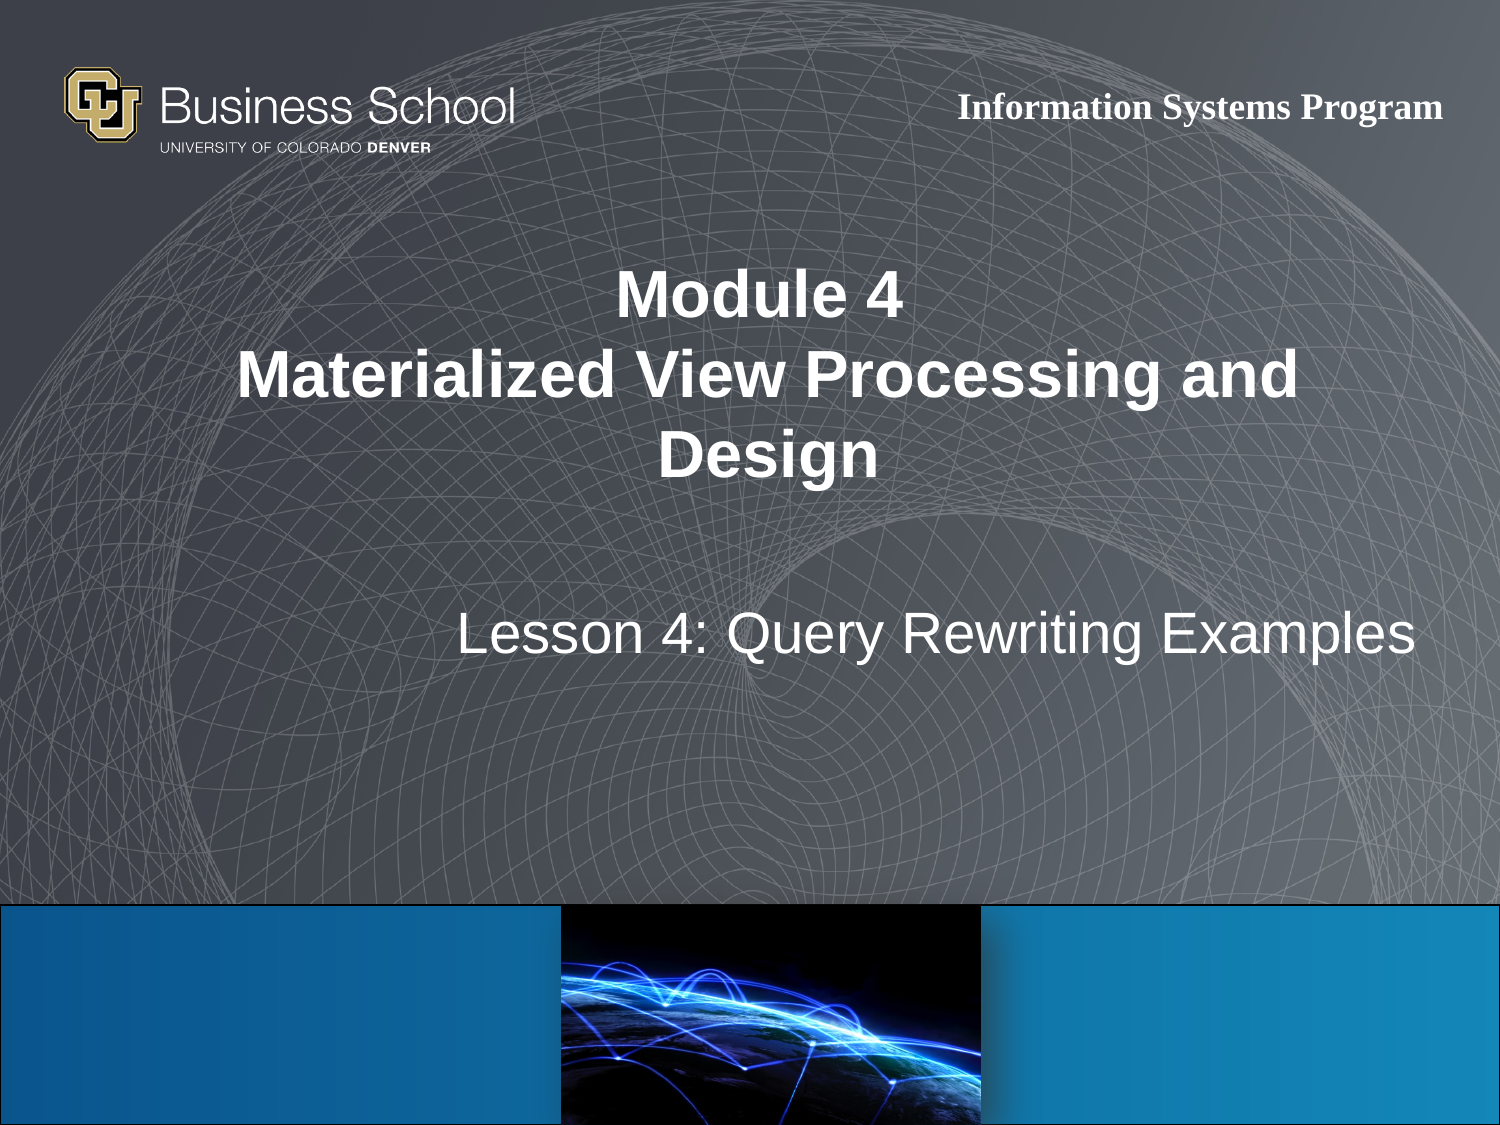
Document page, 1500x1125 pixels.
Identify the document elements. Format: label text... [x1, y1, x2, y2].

picture [0, 0, 1500, 904]
title Module 4 Materialized View Processing and Design [162, 250, 1376, 439]
picture [561, 905, 981, 1125]
subtitle Lesson 4: Query Rewriting Examples [329, 595, 1418, 871]
